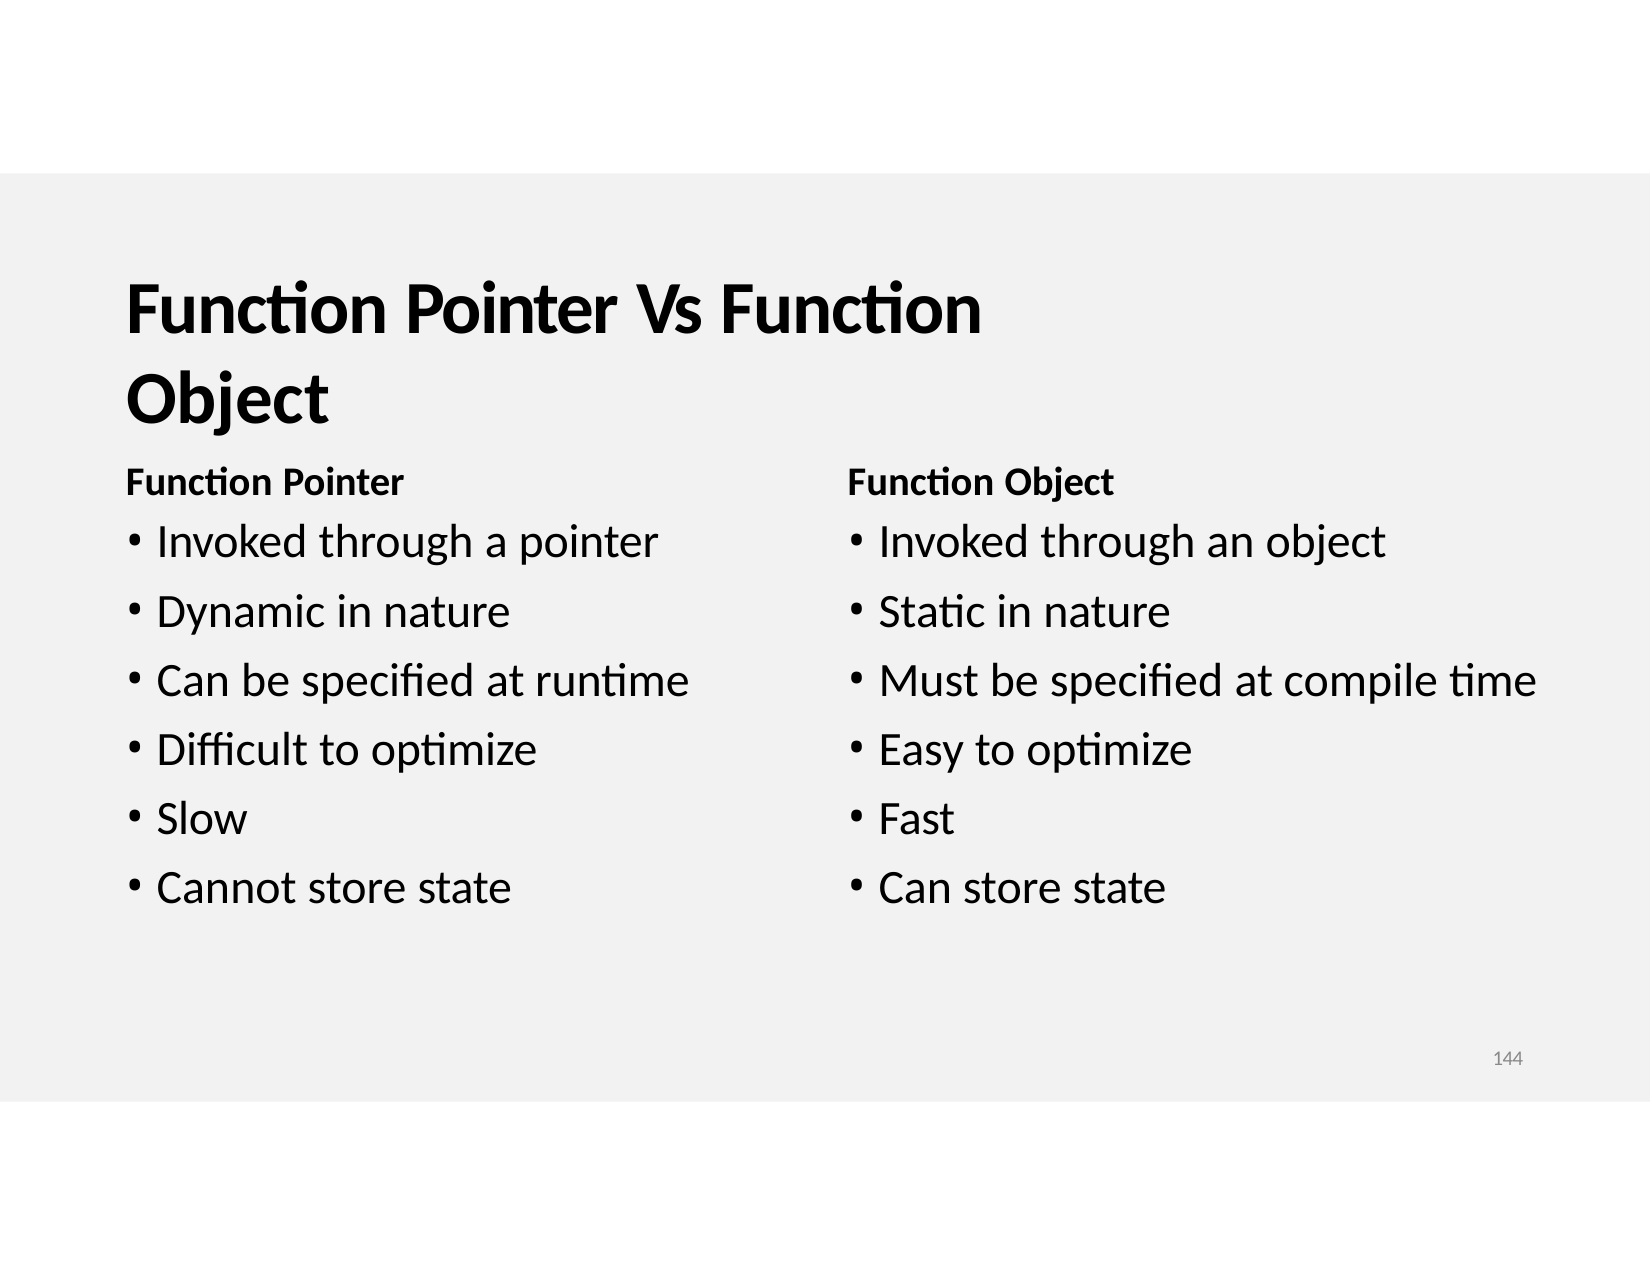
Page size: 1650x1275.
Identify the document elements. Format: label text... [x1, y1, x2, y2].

text_box Function Pointer Invoked through a pointer Dynamic in nature Can be specified at runtime Difficult to optimize Slow Cannot store state [123, 447, 696, 913]
slide_number 144 [1490, 1047, 1533, 1275]
text_box Function Object Invoked through an object Static in nature Must be specified at compile time Easy to optimize Fast Can store state [845, 447, 1544, 913]
title Function Pointer Vs Function Object [123, 255, 1197, 472]
